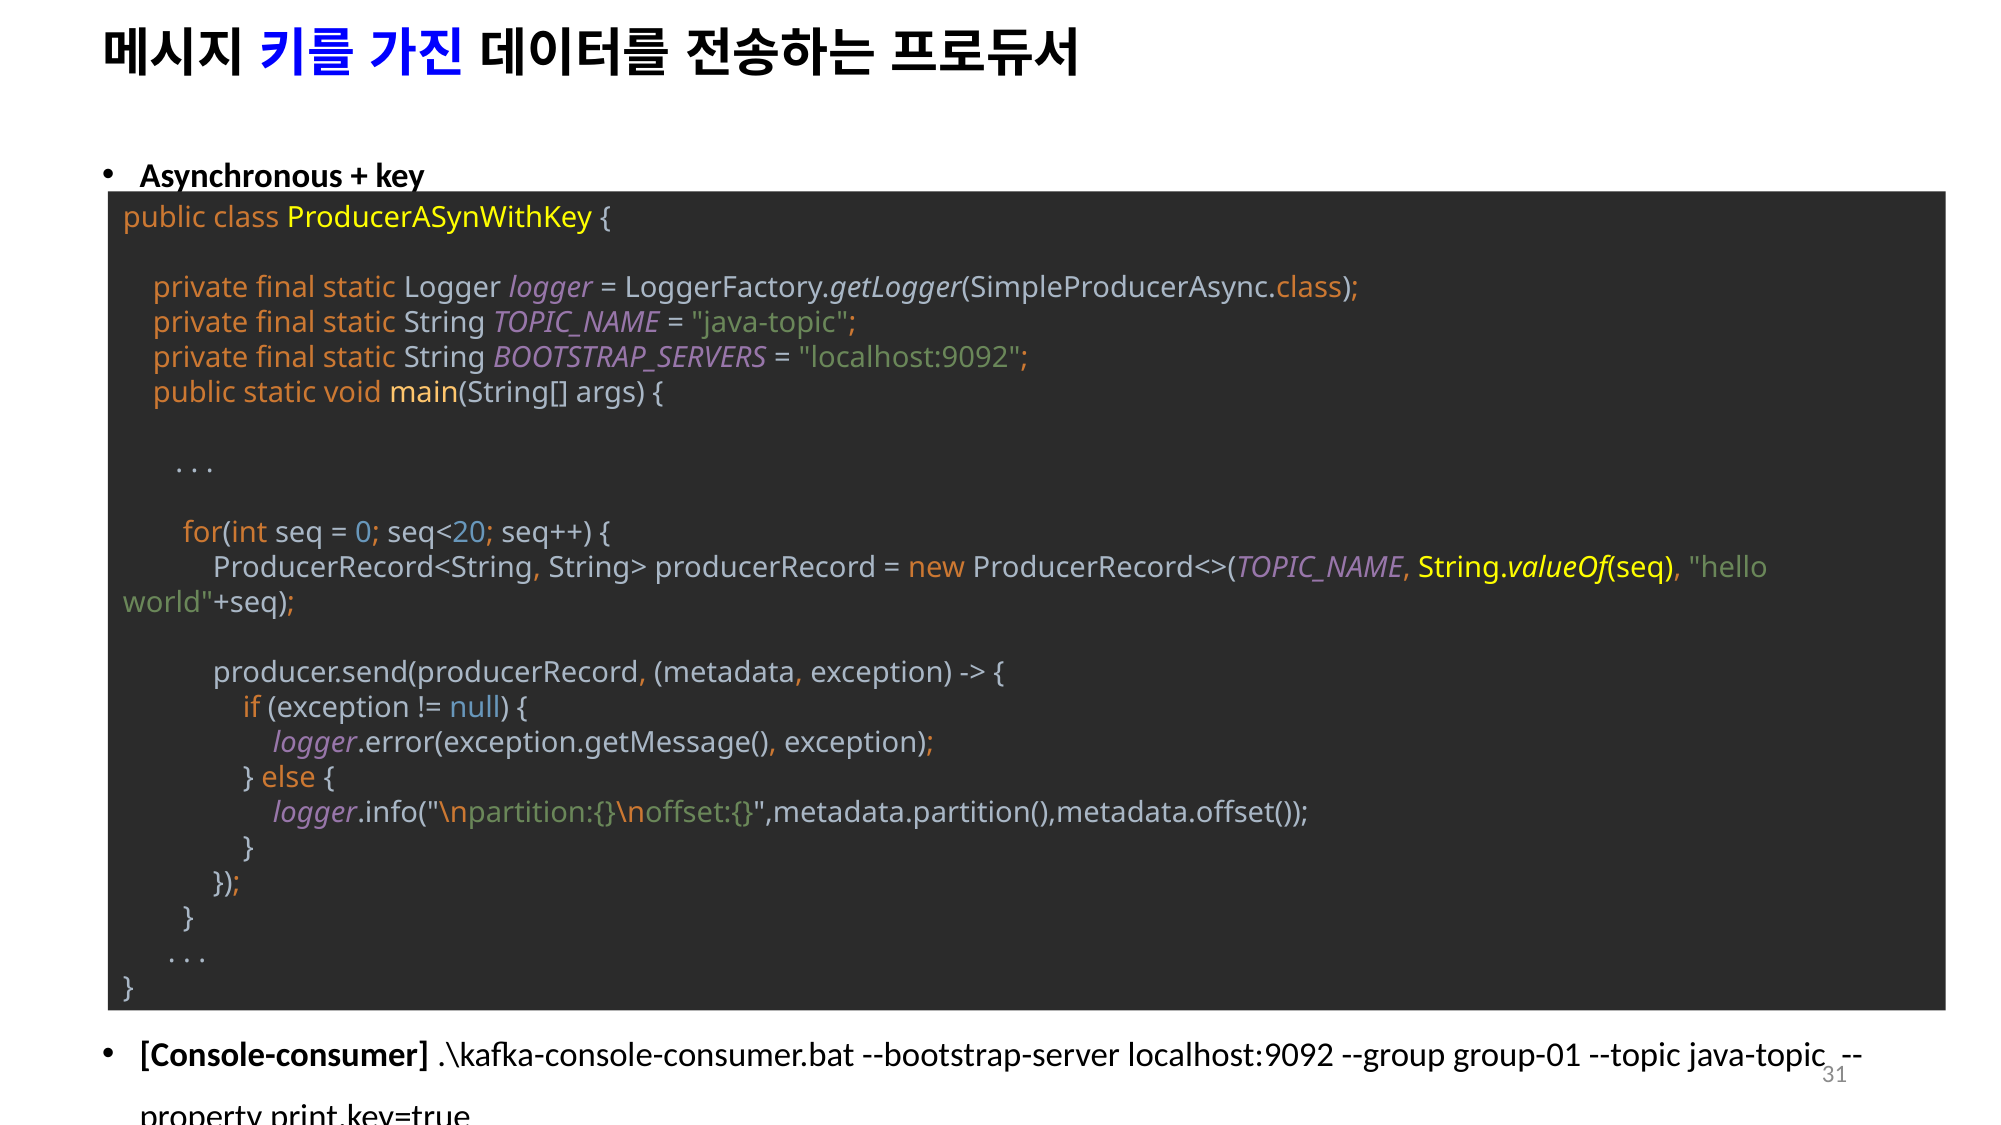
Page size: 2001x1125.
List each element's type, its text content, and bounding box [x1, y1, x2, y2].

list Asynchronous + key [Console-consumer] .\kafka-console-consumer.bat --bootstrap-server localhost:9092 --group group-01 --topic java-topic --property print.key=true [87, 124, 1946, 1125]
slide_number 31 [1412, 1042, 1863, 1103]
text_box public class ProducerASynWithKey { private final static Logger logger = LoggerFactory.getLogger(SimpleProducerAsync.class); private final static String TOPIC_NAME = "java-topic"; private final static String BOOTSTRAP_SERVERS = "localhost:9092"; public static void main(String[] args) { . . . for(int seq = 0; seq<20; seq++) { ProducerRecord<String, String> producerRecord = new ProducerRecord<>(TOPIC_NAME, String.valueOf(seq), "hello world"+seq); producer.send(producerRecord, (metadata, exception) -> { if (exception != null) { logger.error(exception.getMessage(), exception); } else { logger.info("\npartition:{}\noffset:{}",metadata.partition(),metadata.offset()); } }); } . . . } [107, 191, 1946, 1011]
title 메시지 키를 가진 데이터를 전송하는 프로듀서 [87, 26, 1812, 83]
